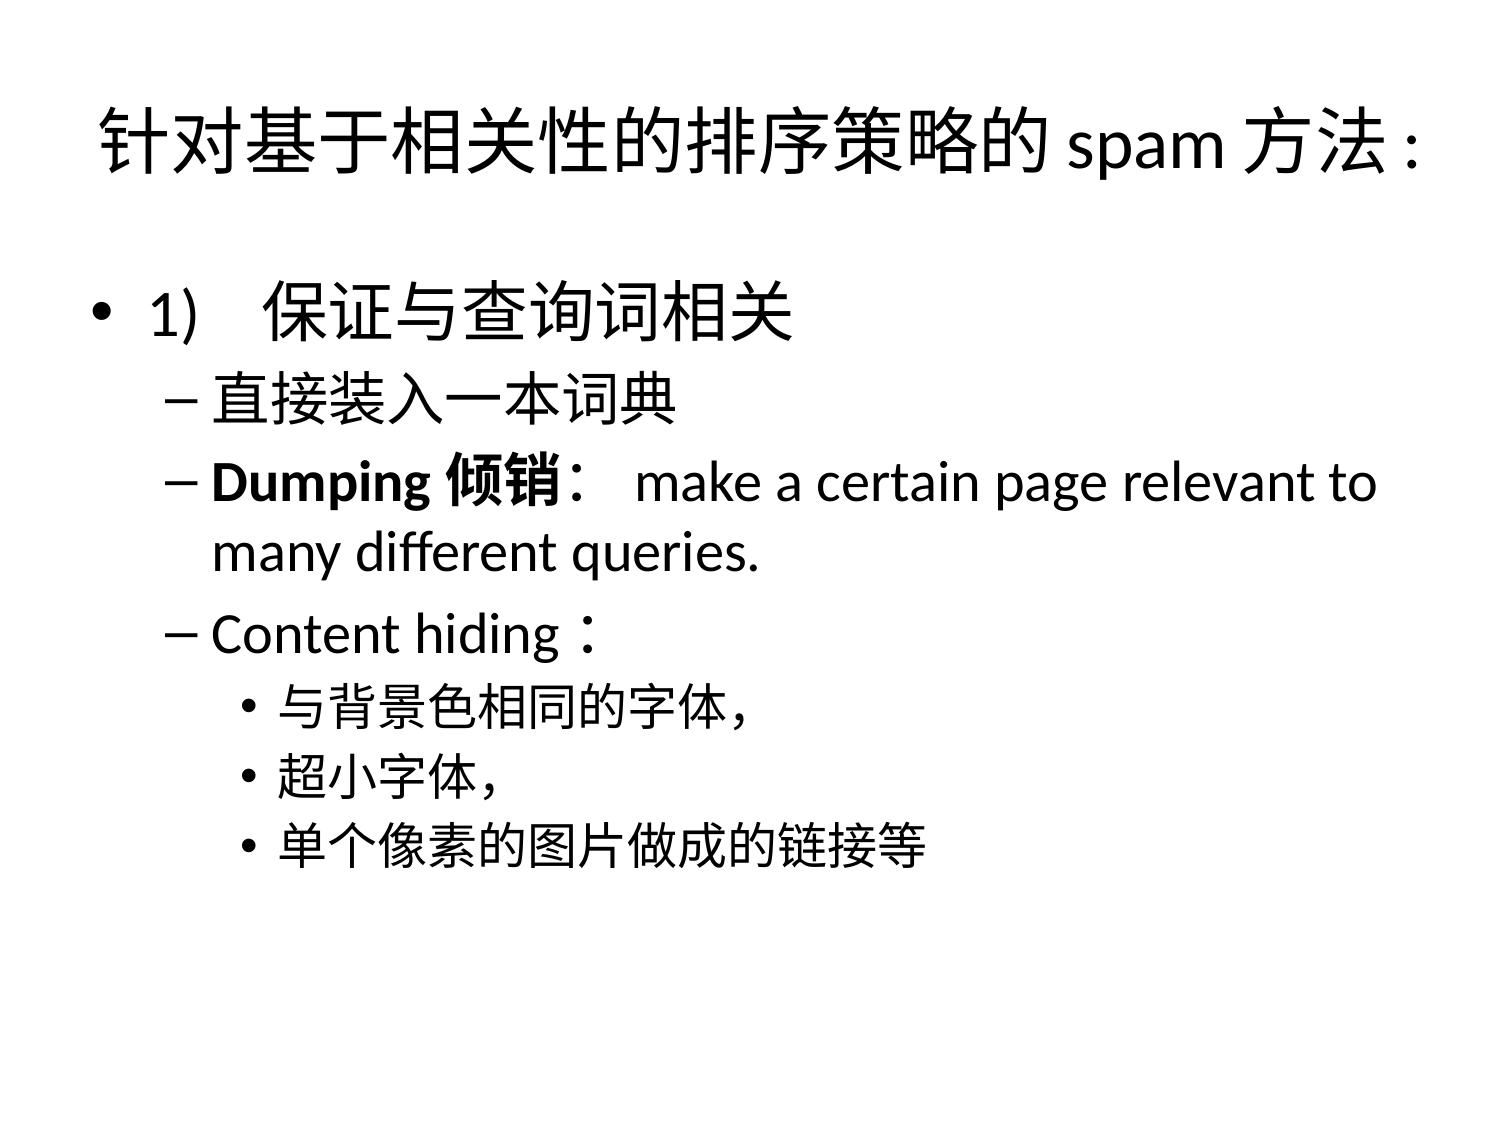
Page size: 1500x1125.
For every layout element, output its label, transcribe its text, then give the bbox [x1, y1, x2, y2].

title 针对基于相关性的排序策略的spam方法: [75, 45, 1425, 233]
list 1) 保证与查询词相关 直接装入一本词典 Dumping倾销：make a certain page relevant to many different queries. Content hiding： 与背景色相同的字体， 超小字体， 单个像素的图片做成的链接等 [75, 262, 1425, 1005]
